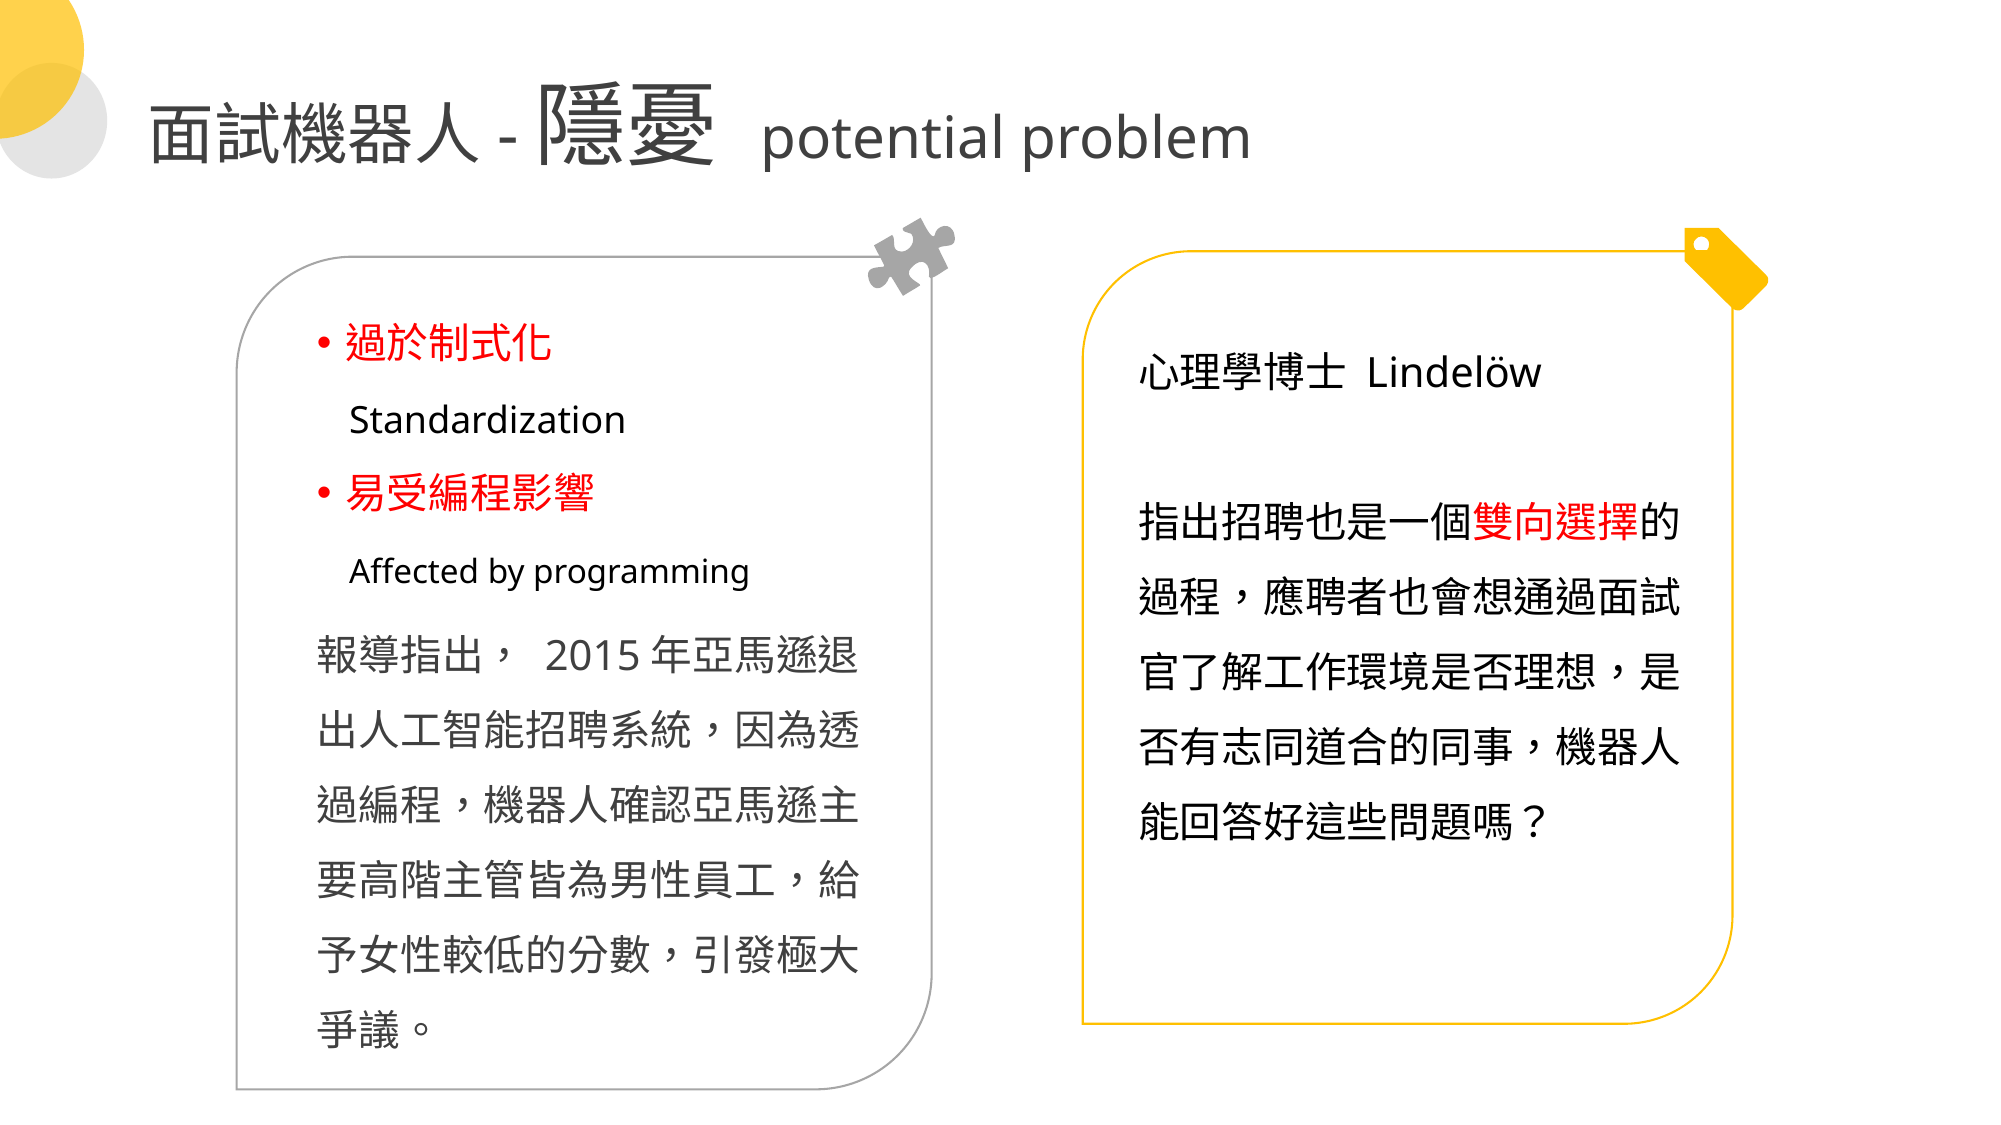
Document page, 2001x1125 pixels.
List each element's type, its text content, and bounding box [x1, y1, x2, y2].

text_box [909, 262, 933, 1040]
text_box 過於制式化 Standardization 易受編程影響 Affected by programming 報導指出， 2015年亞馬遜退出人工智能招聘系統，因為透過編程，機器人確認亞馬遜主要高階主管皆為男性員工，給予女性較低的分數，引發極大爭議。 [302, 284, 912, 1125]
text_box [1684, 227, 1769, 311]
text_box 心理學博士 Lindelöw 指出招聘也是一個雙向選擇的過程，應聘者也會想通過面試官了解工作環境是否理想，是否有志同道合的同事，機器人能回答好這些問題嗎？ [1123, 313, 1733, 854]
text_box [887, 278, 895, 284]
text_box [867, 217, 955, 296]
text_box [1081, 250, 1734, 1025]
text_box 面試機器人-隱憂 potential problem [132, 59, 1268, 184]
text_box [235, 255, 884, 1091]
